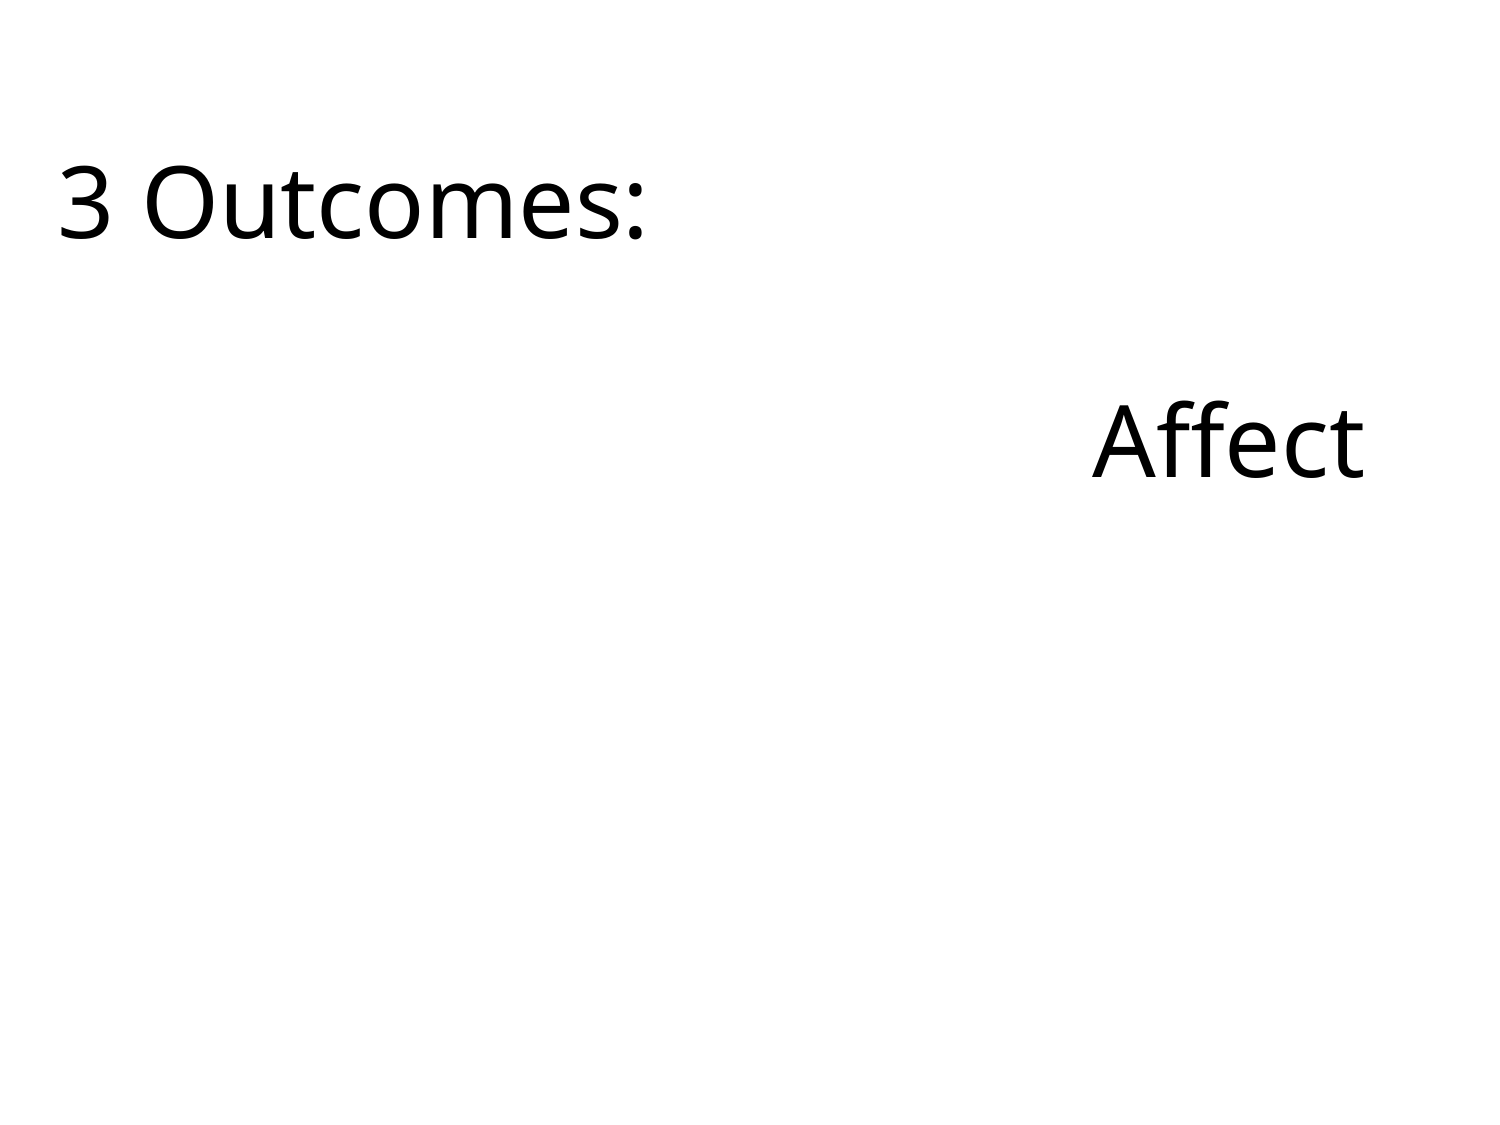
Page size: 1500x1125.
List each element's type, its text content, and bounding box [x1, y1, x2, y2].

text_box 3 Outcomes: Affect [43, 130, 1381, 626]
